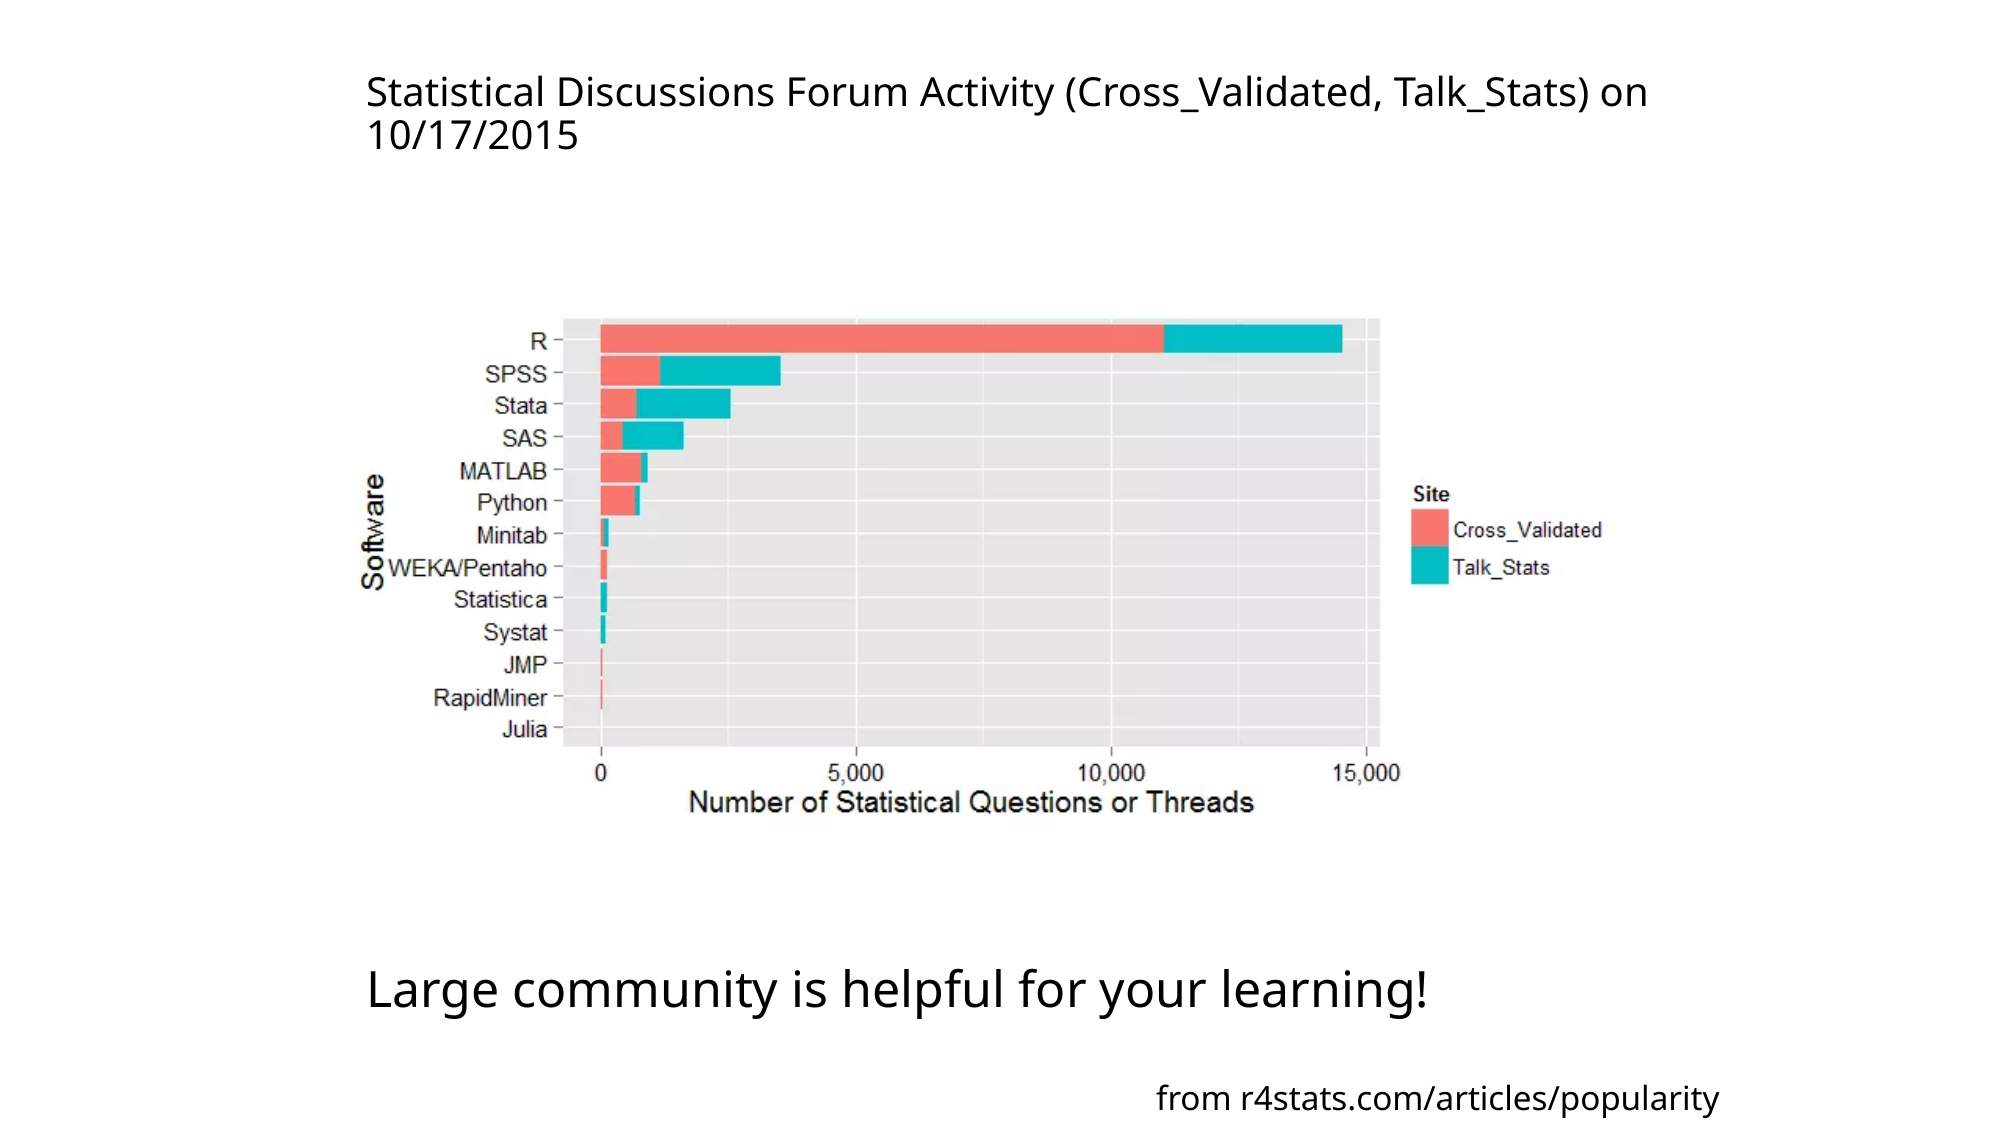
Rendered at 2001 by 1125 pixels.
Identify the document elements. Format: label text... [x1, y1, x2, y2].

title Statistical Discussions Forum Activity (Cross_Validated, Talk_Stats) on 10/17/2015 [351, 64, 1719, 167]
text_box Large community is helpful for your learning! [351, 885, 1736, 1098]
picture [335, 288, 1665, 836]
text_box from r4stats.com/articles/popularity [1141, 1069, 1736, 1125]
